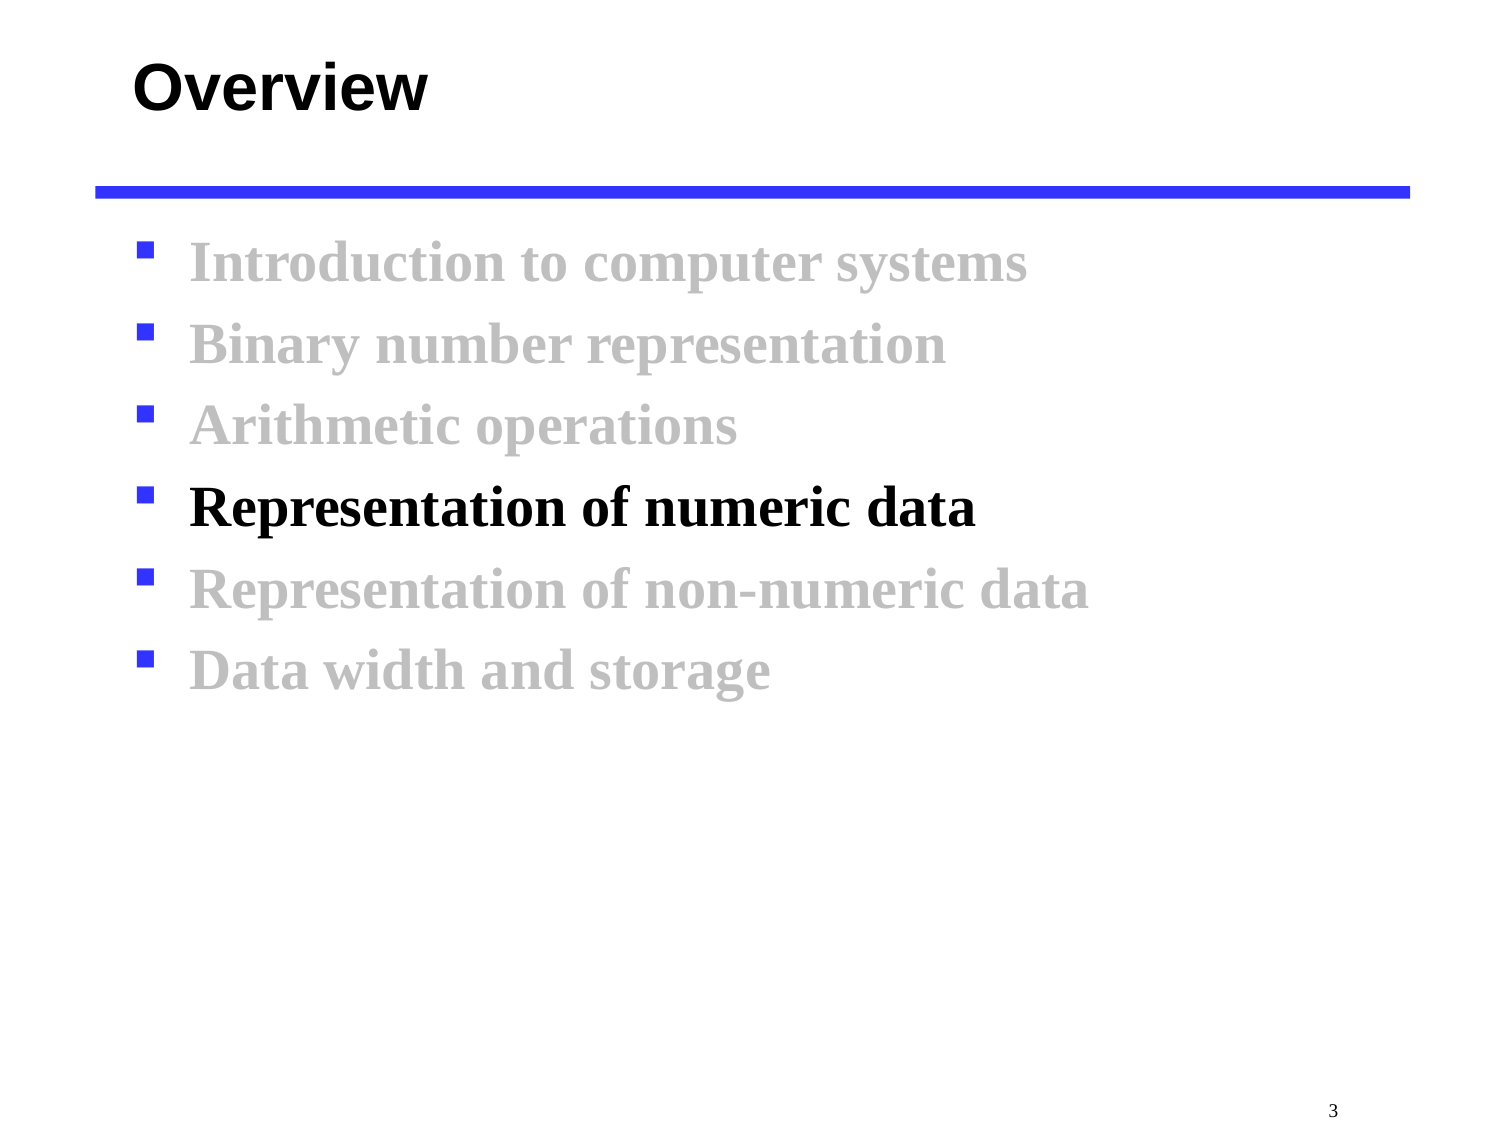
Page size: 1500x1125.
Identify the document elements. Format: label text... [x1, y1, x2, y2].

slide_number 3 [1185, 1068, 1500, 1125]
title Overview [117, 0, 1393, 168]
list Introduction to computer systems Binary number representation Arithmetic operations Representation of numeric data Representation of non-numeric data Data width and storage [117, 215, 1393, 1041]
